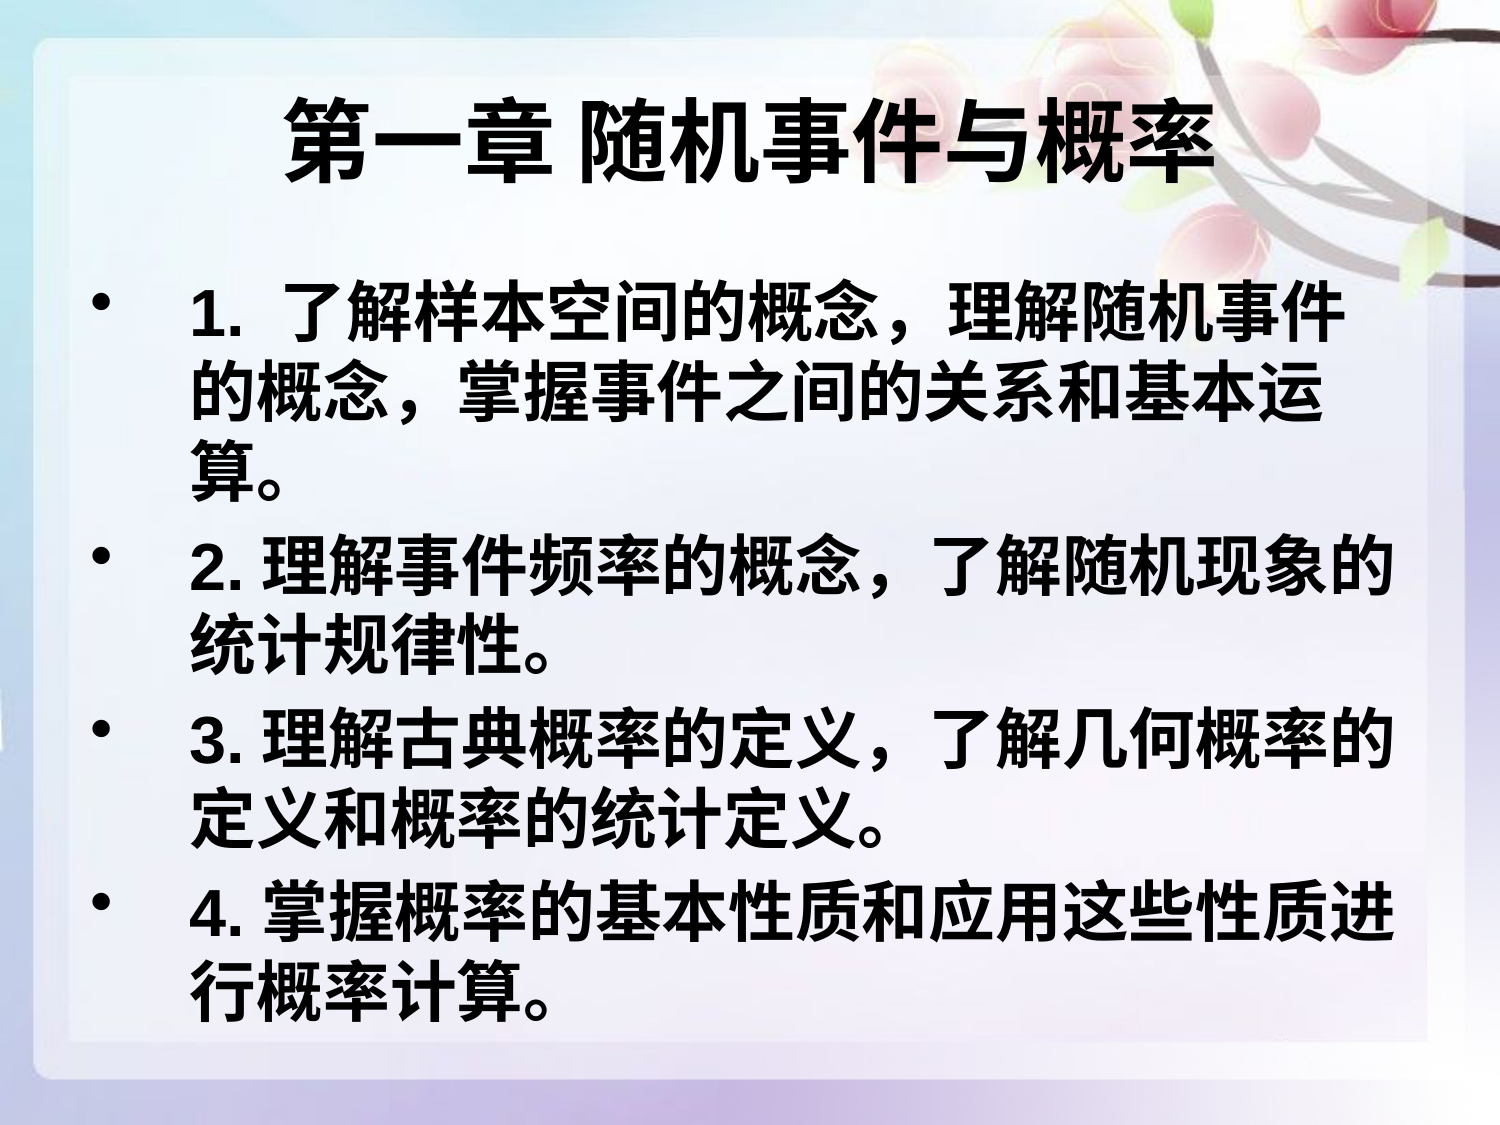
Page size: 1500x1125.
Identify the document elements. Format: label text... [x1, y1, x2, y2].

picture [0, 0, 1500, 1125]
list 1. 了解样本空间的概念，理解随机事件的概念，掌握事件之间的关系和基本运算。 2.理解事件频率的概念，了解随机现象的统计规律性。 3.理解古典概率的定义，了解几何概率的定义和概率的统计定义。 4.掌握概率的基本性质和应用这些性质进行概率计算。 [74, 262, 1426, 1006]
title 第一章 随机事件与概率 [74, 44, 1426, 233]
